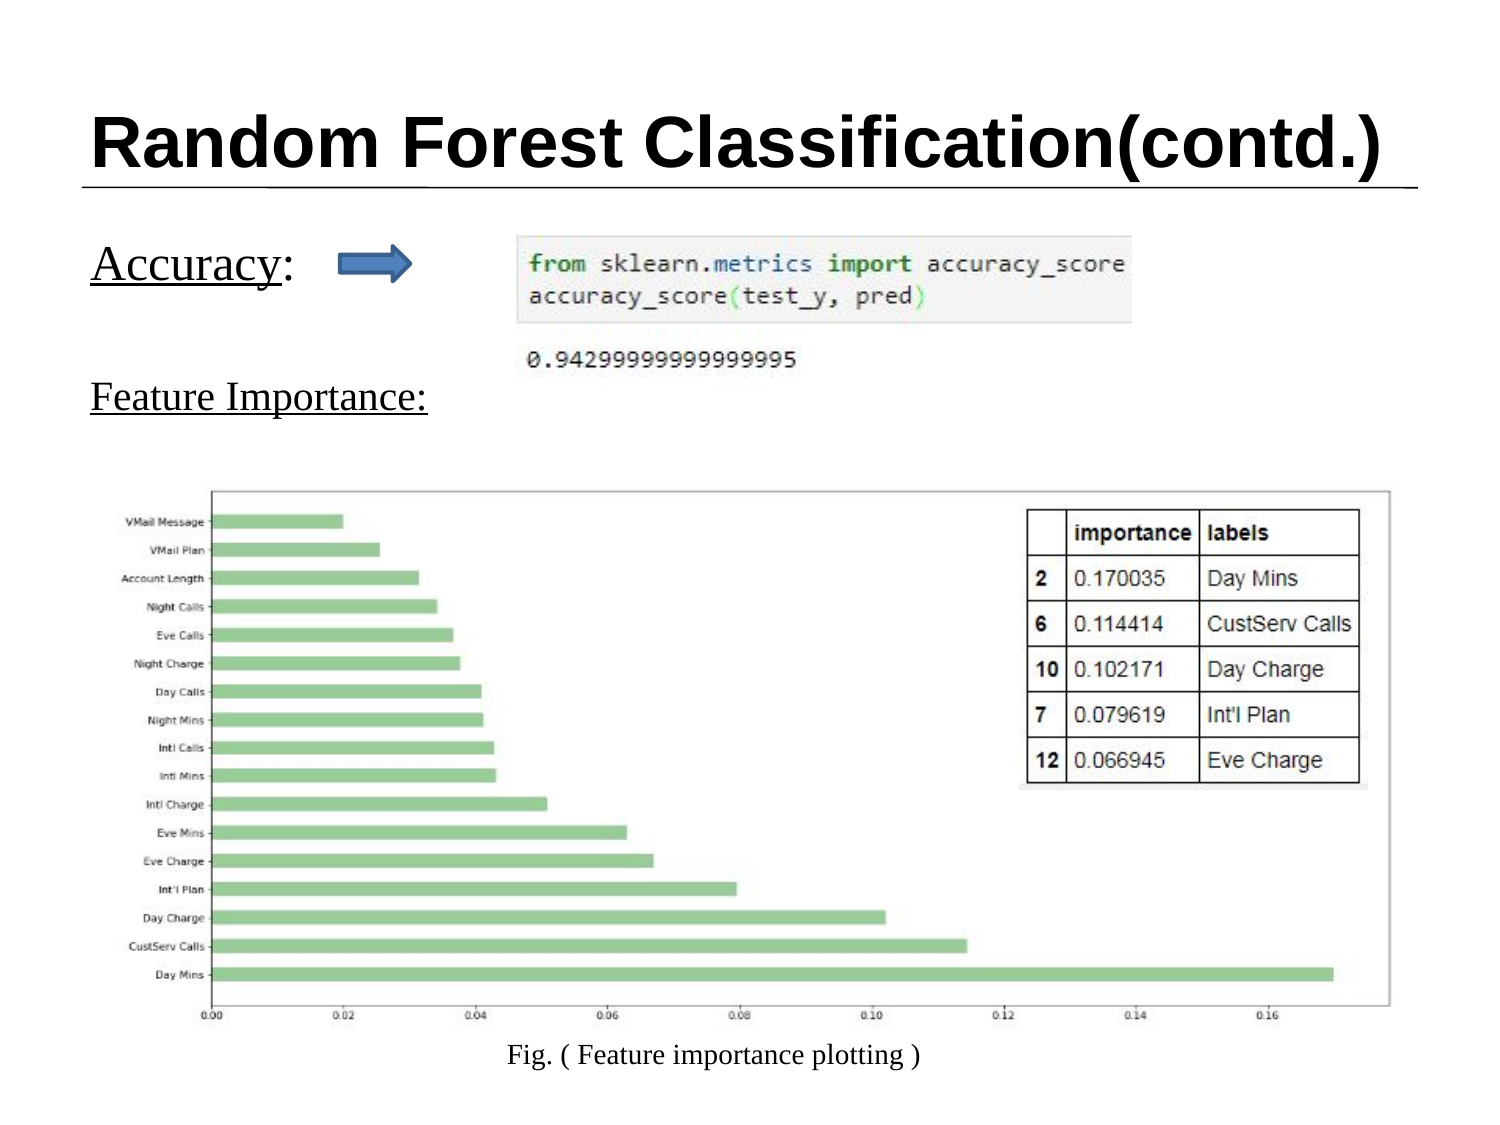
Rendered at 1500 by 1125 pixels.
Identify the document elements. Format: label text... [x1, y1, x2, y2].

text_box Fig. ( Feature importance plotting ) [492, 1040, 1008, 1078]
text_box [337, 244, 413, 284]
title Random Forest Classification(contd.) [75, 45, 1425, 222]
picture [105, 480, 1409, 1032]
picture [515, 234, 1132, 400]
list Accuracy: Feature Importance: [75, 222, 1425, 1090]
